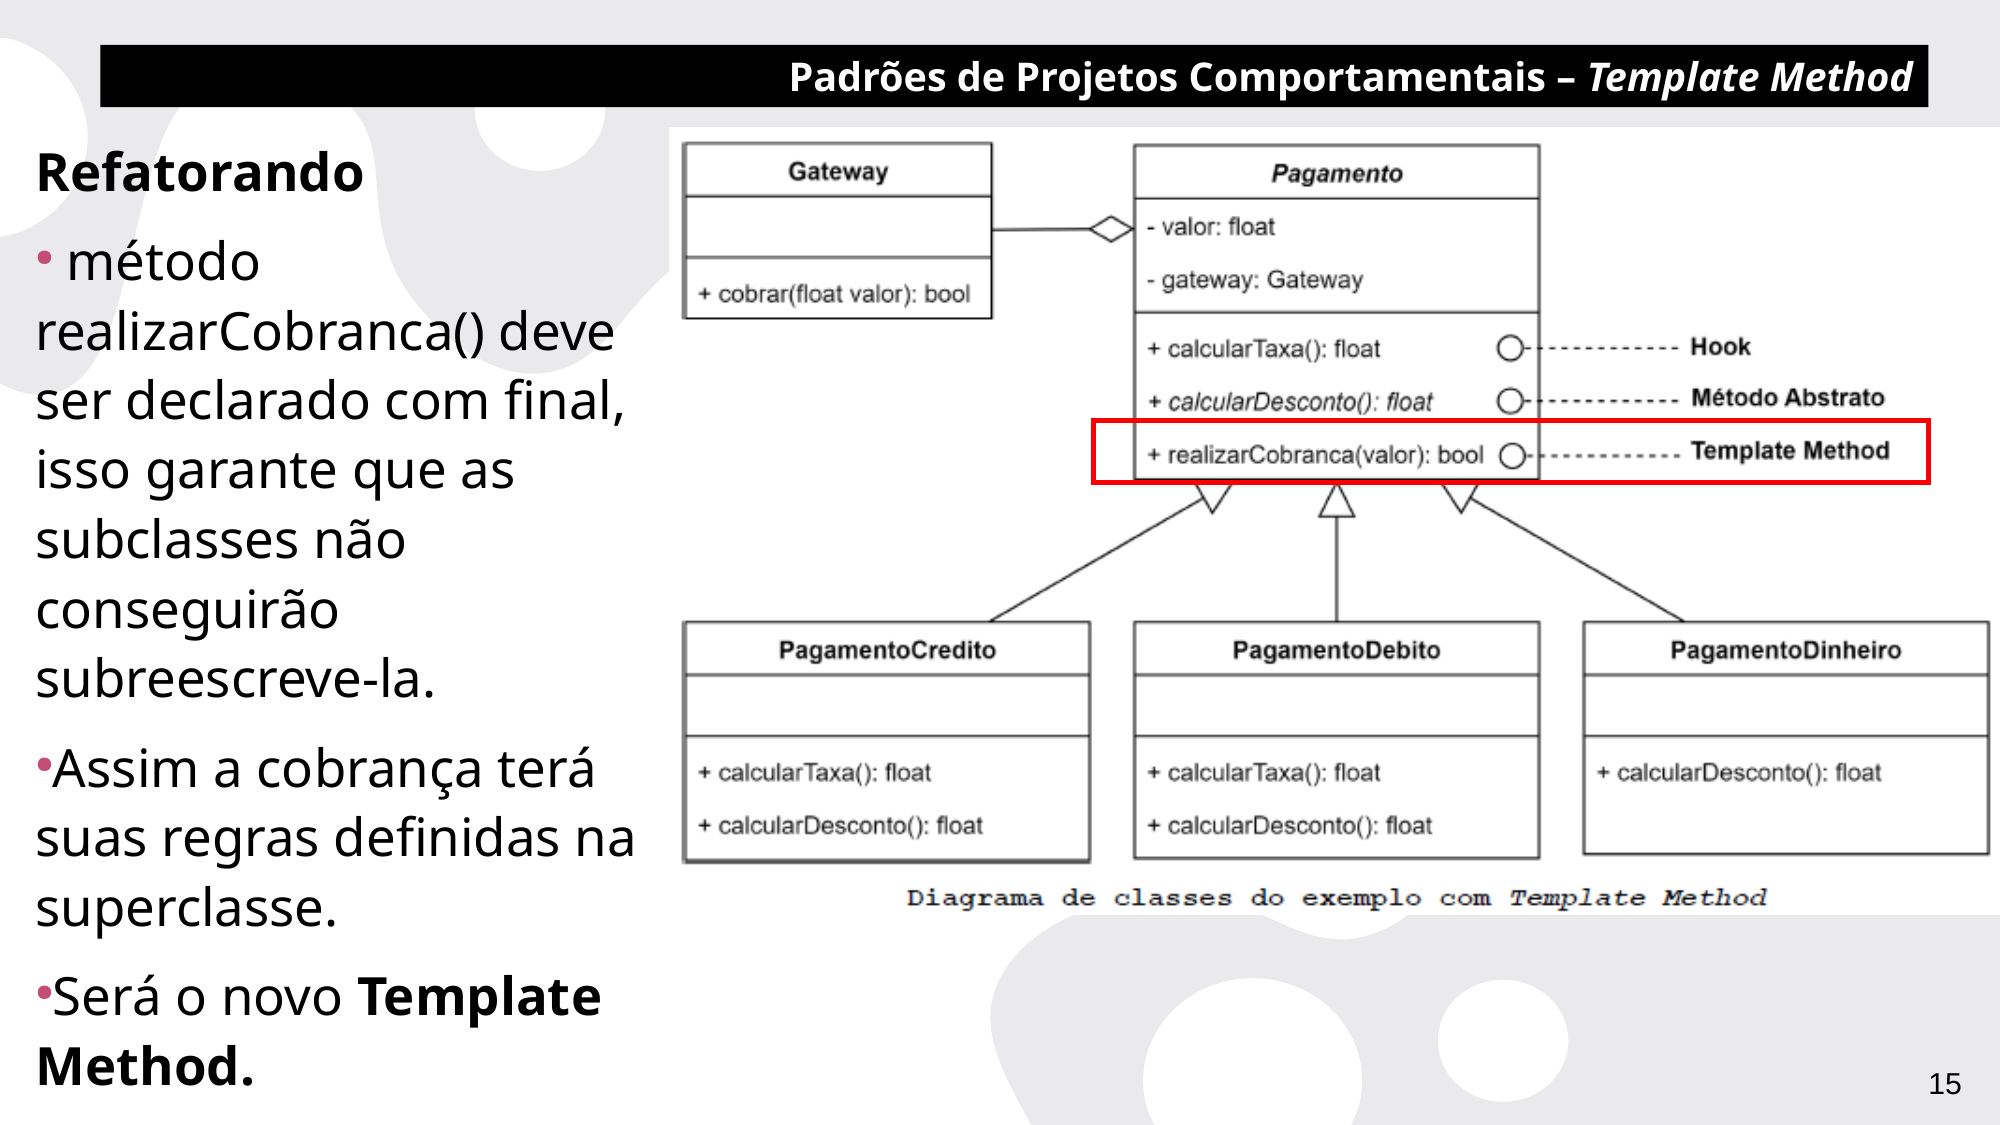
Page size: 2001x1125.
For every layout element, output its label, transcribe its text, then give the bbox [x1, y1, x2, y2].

text_box 15 [1805, 1055, 1980, 1110]
title Padrões de Projetos Comportamentais – Template Method [100, 44, 1929, 108]
picture [669, 127, 2000, 915]
list Refatorando método realizarCobranca() deve ser declarado com final, isso garante que as subclasses não conseguirão subreescreve-la. Assim a cobrança terá suas regras definidas na superclasse. Será o novo Template Method. [20, 124, 670, 1109]
